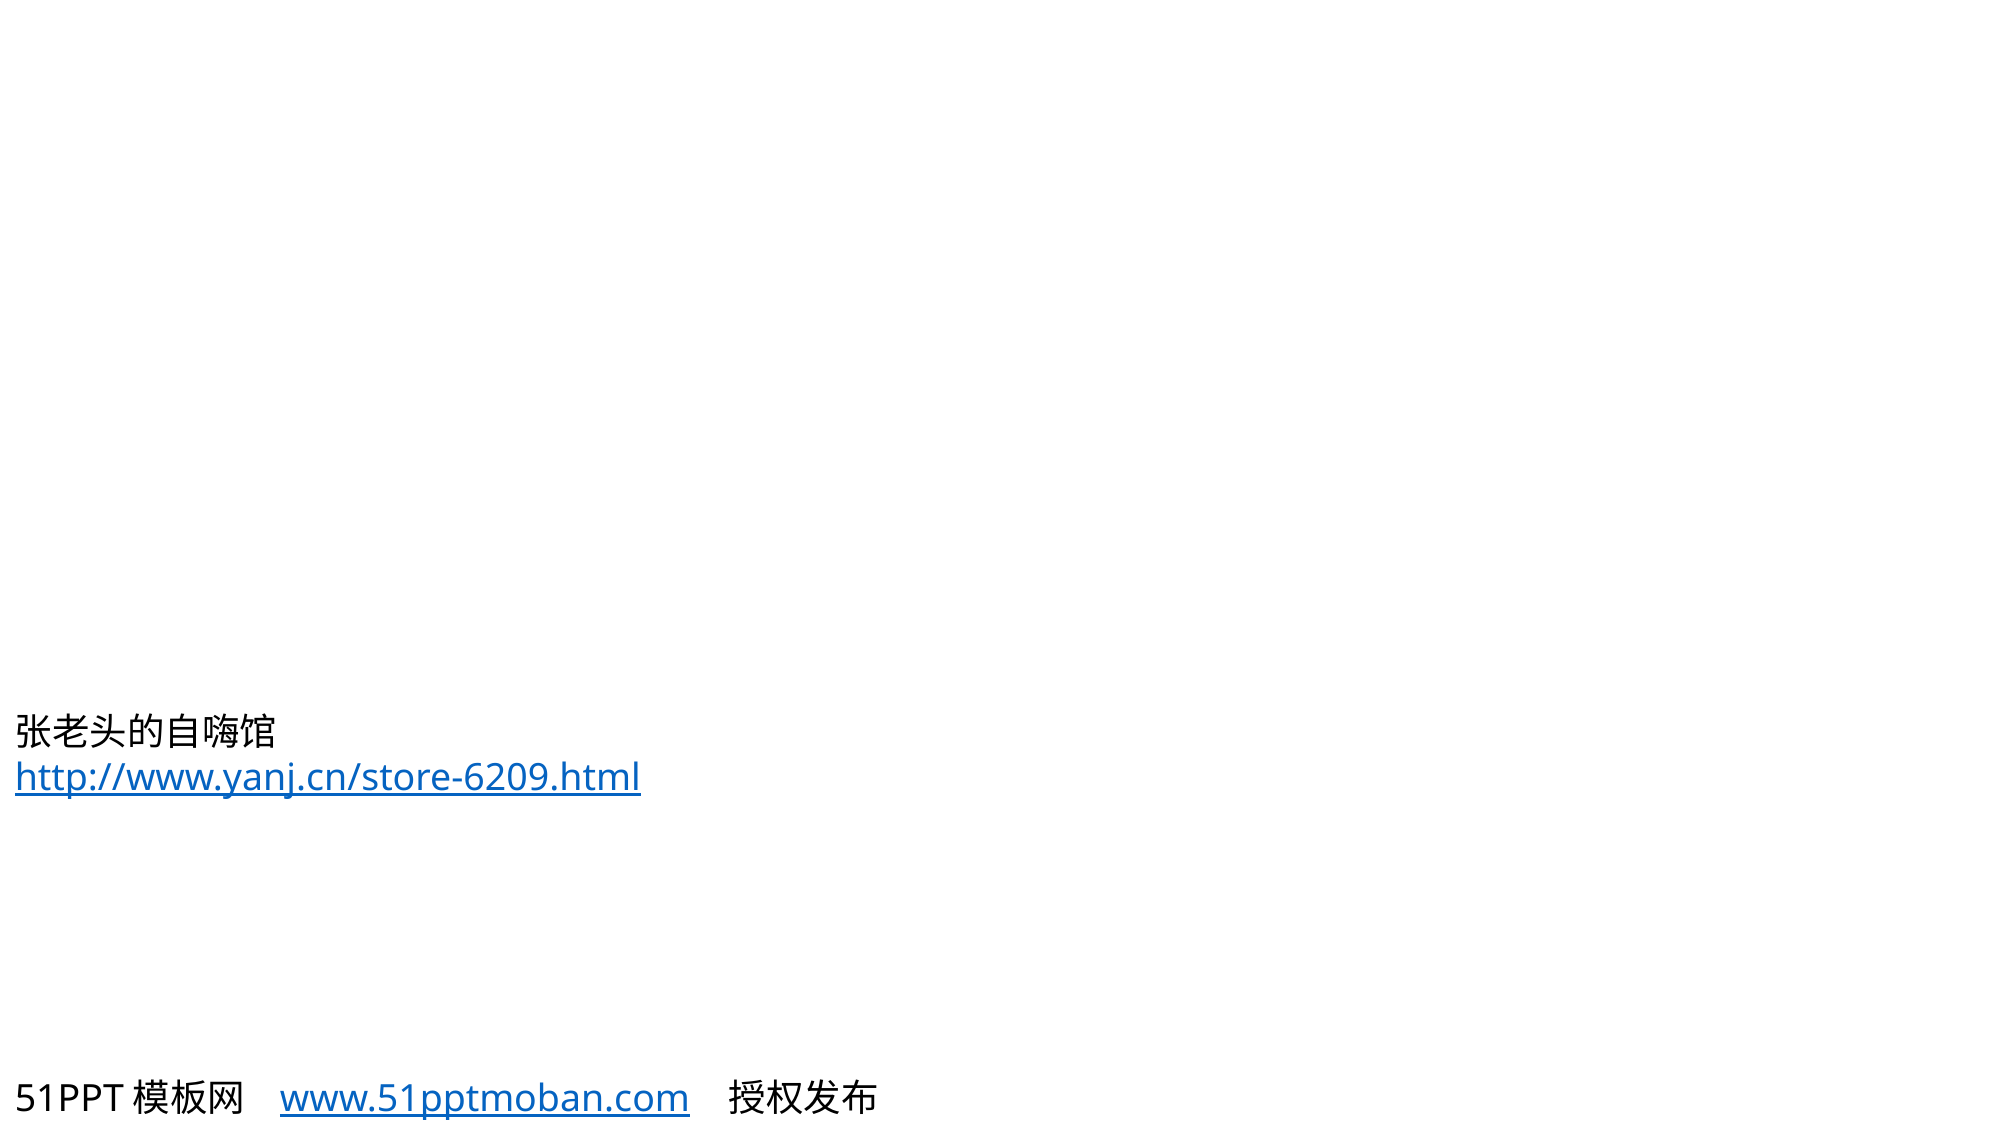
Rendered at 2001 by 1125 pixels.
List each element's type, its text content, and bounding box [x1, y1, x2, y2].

text_box 张老头的自嗨馆 http://www.yanj.cn/store-6209.html 51PPT模板网 www.51pptmoban.com 授权发布 [0, 655, 1000, 1125]
